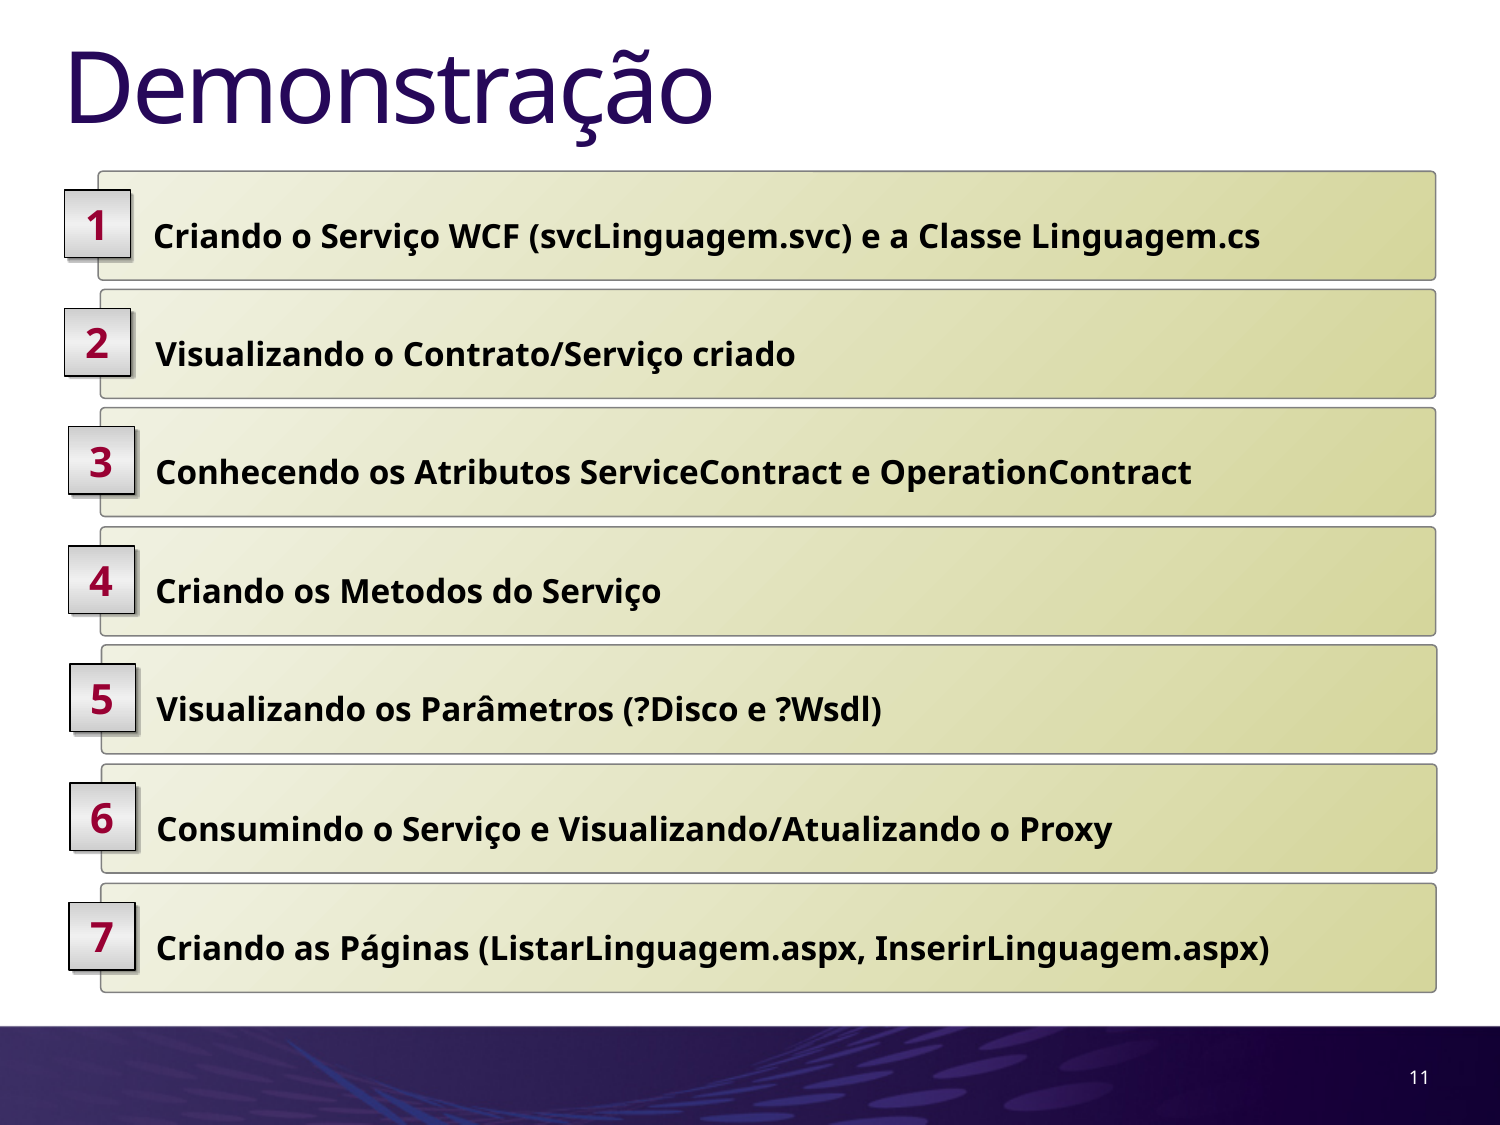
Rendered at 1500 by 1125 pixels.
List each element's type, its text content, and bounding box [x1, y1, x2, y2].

picture [0, 0, 1500, 1125]
text_box Consumindo o Serviço e Visualizando/Atualizando o Proxy [101, 764, 1437, 874]
text_box 7 [68, 902, 135, 970]
text_box 5 [69, 663, 136, 732]
slide_number 11 [1408, 1031, 1467, 1092]
text_box Criando o Serviço WCF (svcLinguagem.svc) e a Classe Linguagem.cs [98, 171, 1436, 281]
text_box 2 [64, 308, 131, 376]
text_box 3 [68, 426, 135, 495]
text_box Criando as Páginas (ListarLinguagem.aspx, InserirLinguagem.aspx) [100, 883, 1437, 993]
title Demonstração [62, 37, 1438, 147]
text_box 4 [68, 545, 135, 614]
text_box Conhecendo os Atributos ServiceContract e OperationContract [100, 407, 1436, 517]
text_box 6 [69, 783, 136, 851]
text_box Visualizando o Contrato/Serviço criado [100, 289, 1436, 399]
text_box Criando os Metodos do Serviço [100, 526, 1436, 636]
text_box 1 [64, 190, 131, 258]
text_box Visualizando os Parâmetros (?Disco e ?Wsdl) [101, 644, 1437, 754]
